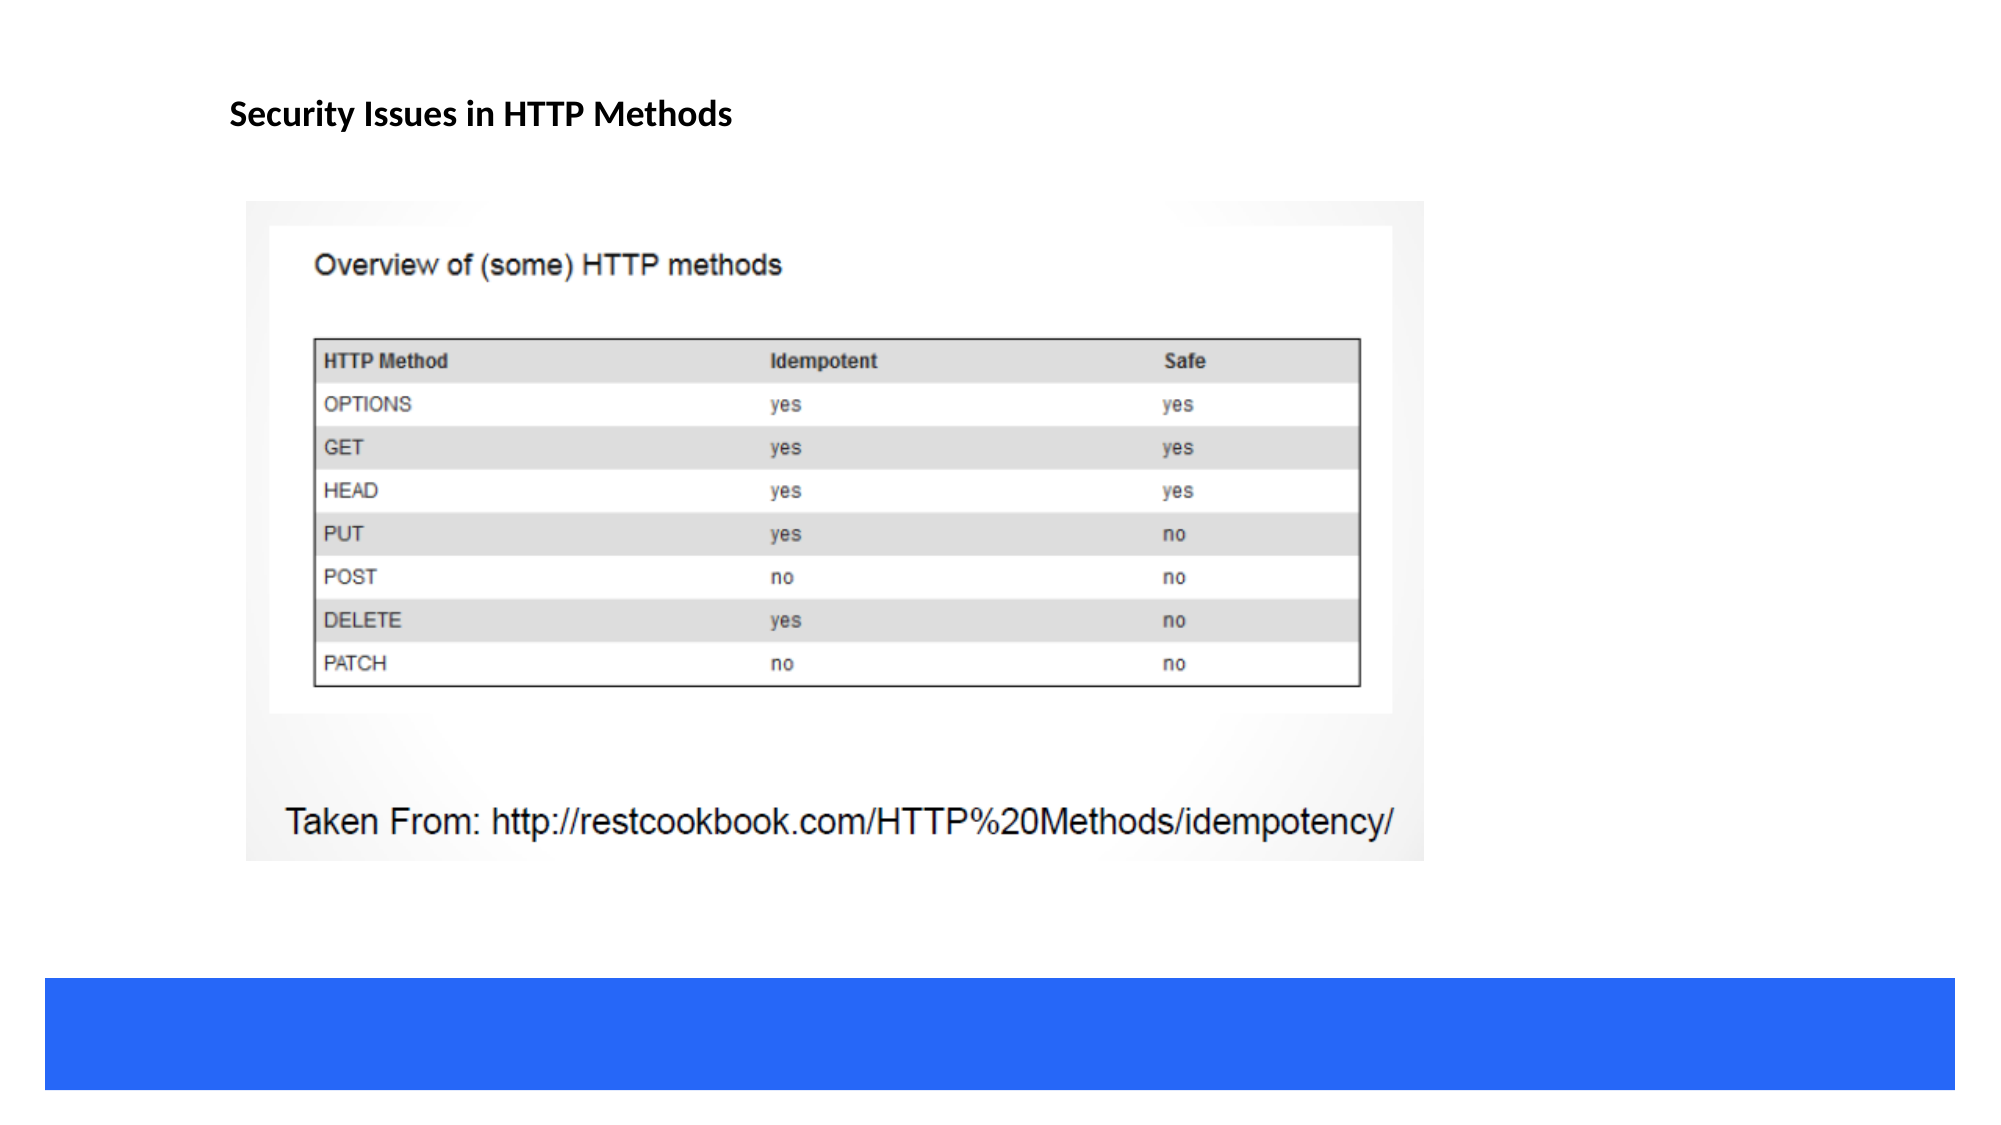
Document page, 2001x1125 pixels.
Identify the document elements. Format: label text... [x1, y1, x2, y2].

text_box Security Issues in HTTP Methods [214, 61, 1215, 142]
text_box [44, 977, 1956, 1091]
picture [246, 201, 1424, 861]
